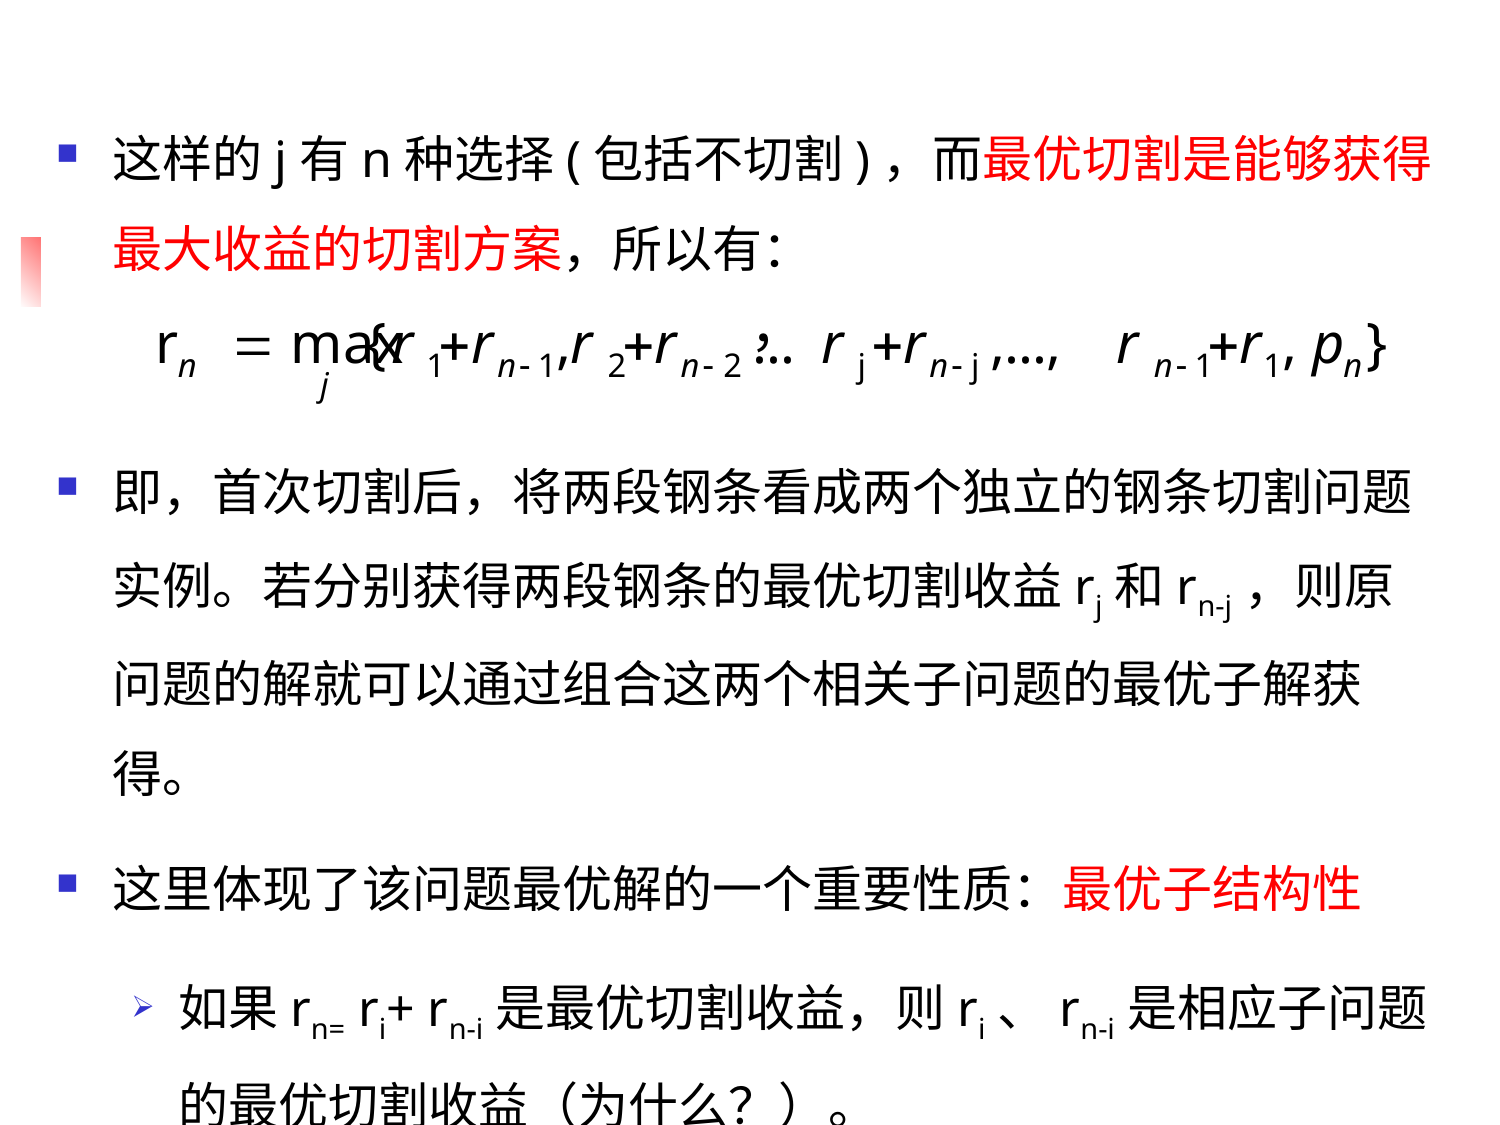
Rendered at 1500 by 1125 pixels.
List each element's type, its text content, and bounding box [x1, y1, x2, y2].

list 这样的j有n种选择(包括不切割)，而最优切割是能够获得最大收益的切割方案，所以有： 即，首次切割后，将两段钢条看成两个独立的钢条切割问题实例。若分别获得两段钢条的最优切割收益rj和rn-j，则原问题的解就可以通过组合这两个相关子问题的最优子解获得。 这里体现了该问题最优解的一个重要性质：最优子结构性 如果rn= ri+ rn-i是最优切割收益，则ri、rn-i是相应子问题的最优切割收益（为什么？）。 [41, 90, 1452, 1024]
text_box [147, 302, 1394, 410]
